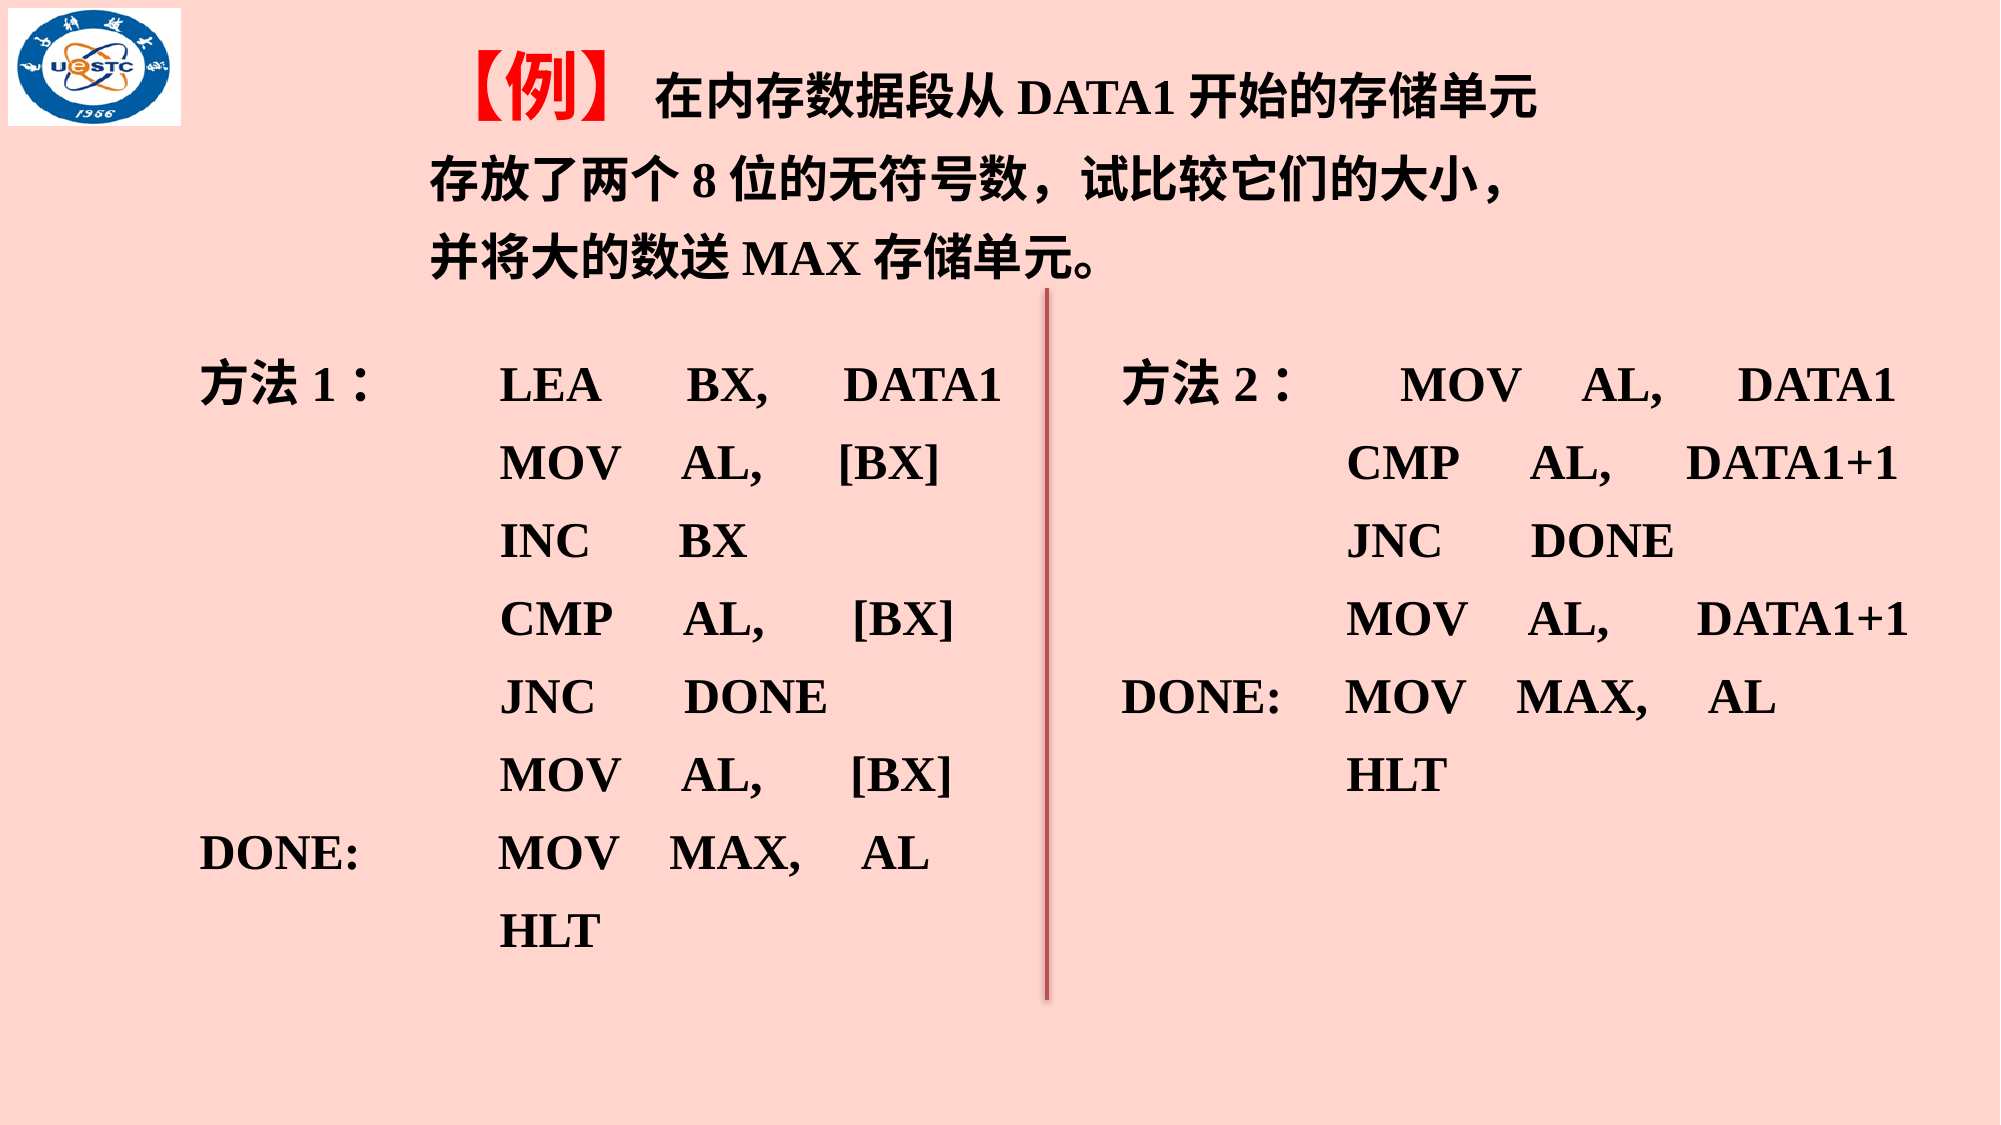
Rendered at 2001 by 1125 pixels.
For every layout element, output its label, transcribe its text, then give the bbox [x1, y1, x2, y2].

text_box 方法1： LEA BX, DATA1 MOV AL, [BX] INC BX CMP AL, [BX] JNC DONE MOV AL, [BX] DONE: MOV MAX, AL HLT [184, 326, 1048, 1043]
picture [8, 8, 181, 126]
text_box 【例】在内存数据段从DATA1开始的存储单元存放了两个8位的无符号数，试比较它们的大小，并将大的数送MAX存储单元。 [415, 4, 1585, 293]
text_box 方法2： MOV AL, DATA1 CMP AL, DATA1+1 JNC DONE MOV AL, DATA1+1 DONE: MOV MAX, AL HLT [1106, 326, 2000, 809]
